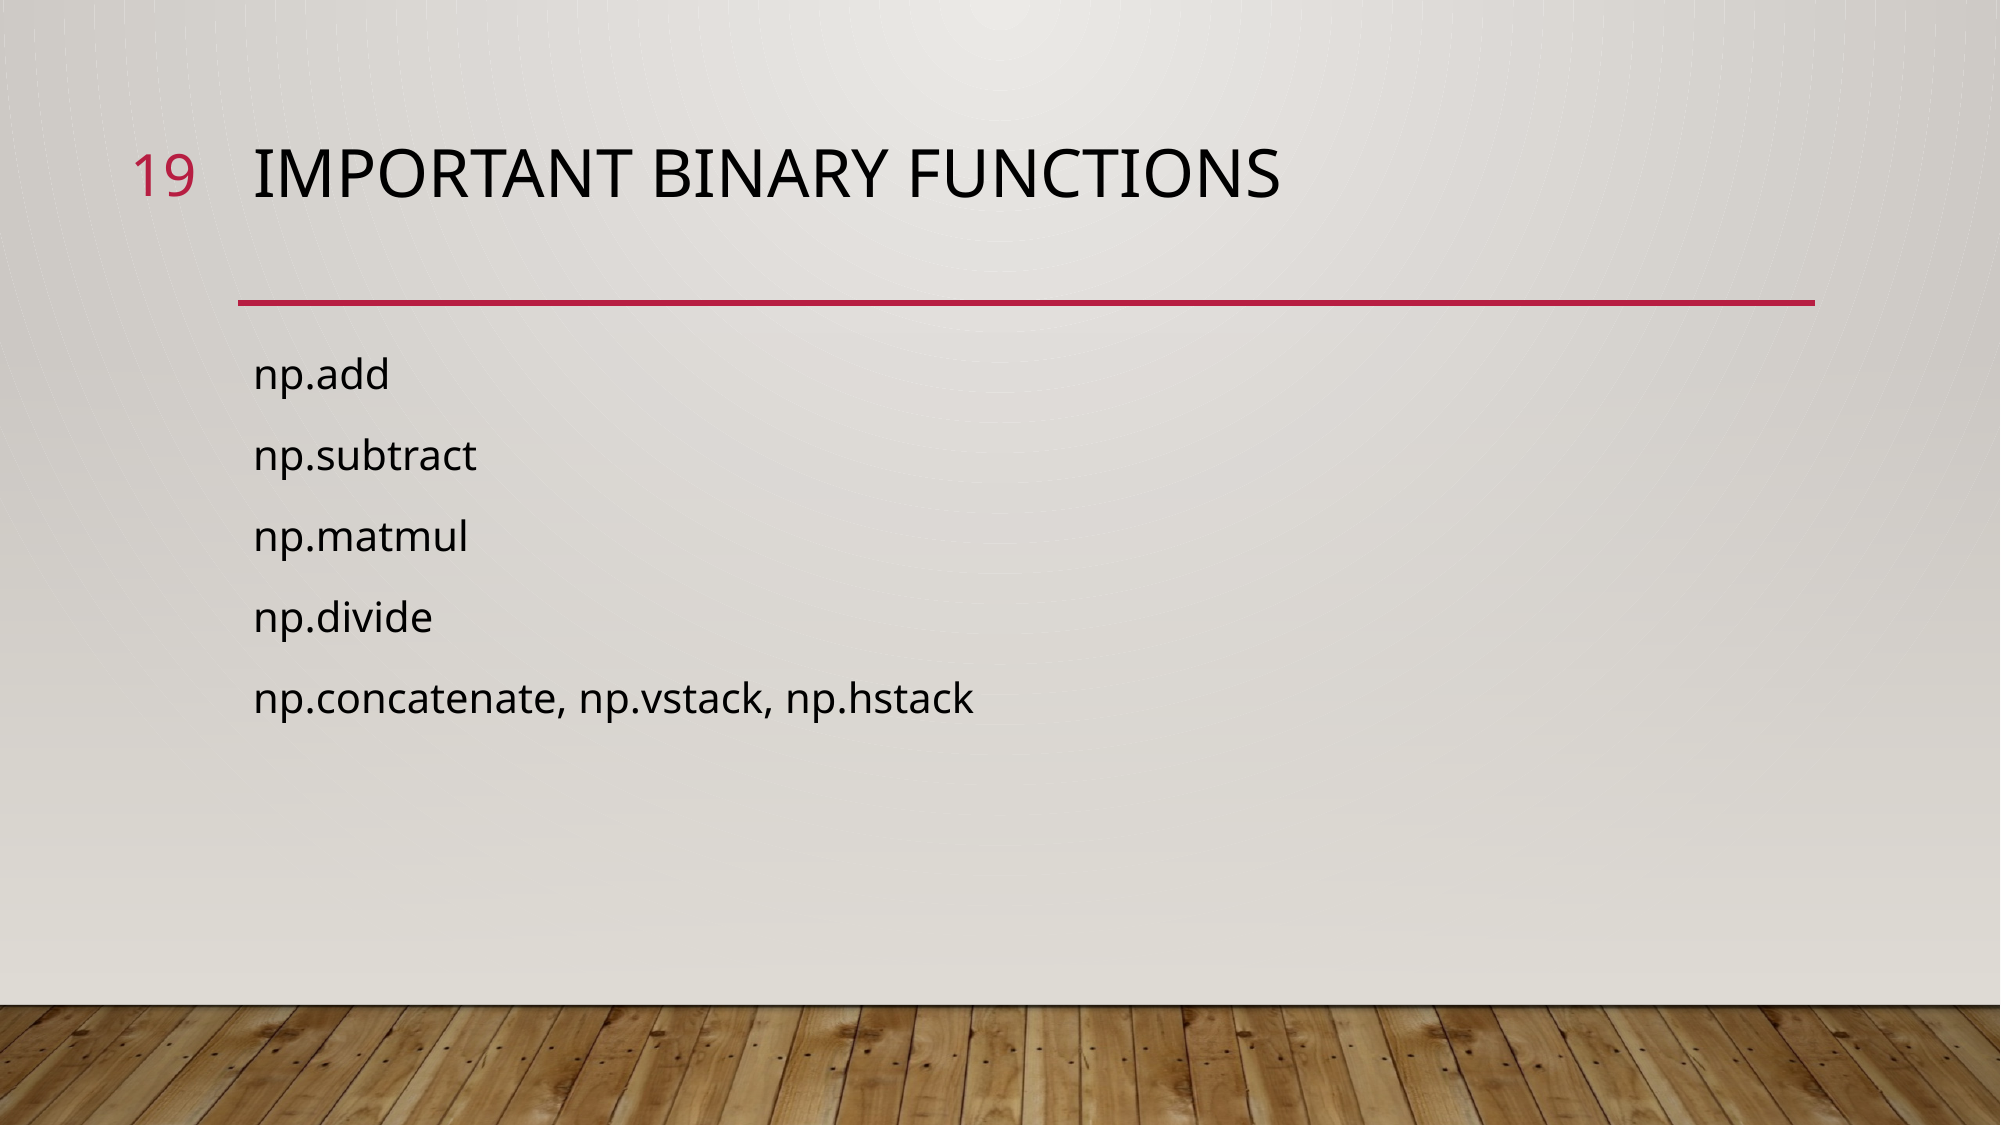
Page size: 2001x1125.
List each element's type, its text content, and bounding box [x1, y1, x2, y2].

picture [0, 1005, 2000, 1125]
title Important BINary functions [238, 131, 1814, 305]
slide_number 19 [78, 131, 212, 214]
list np.add np.subtract np.matmul np.divide np.concatenate, np.vstack, np.hstack [238, 330, 1814, 897]
